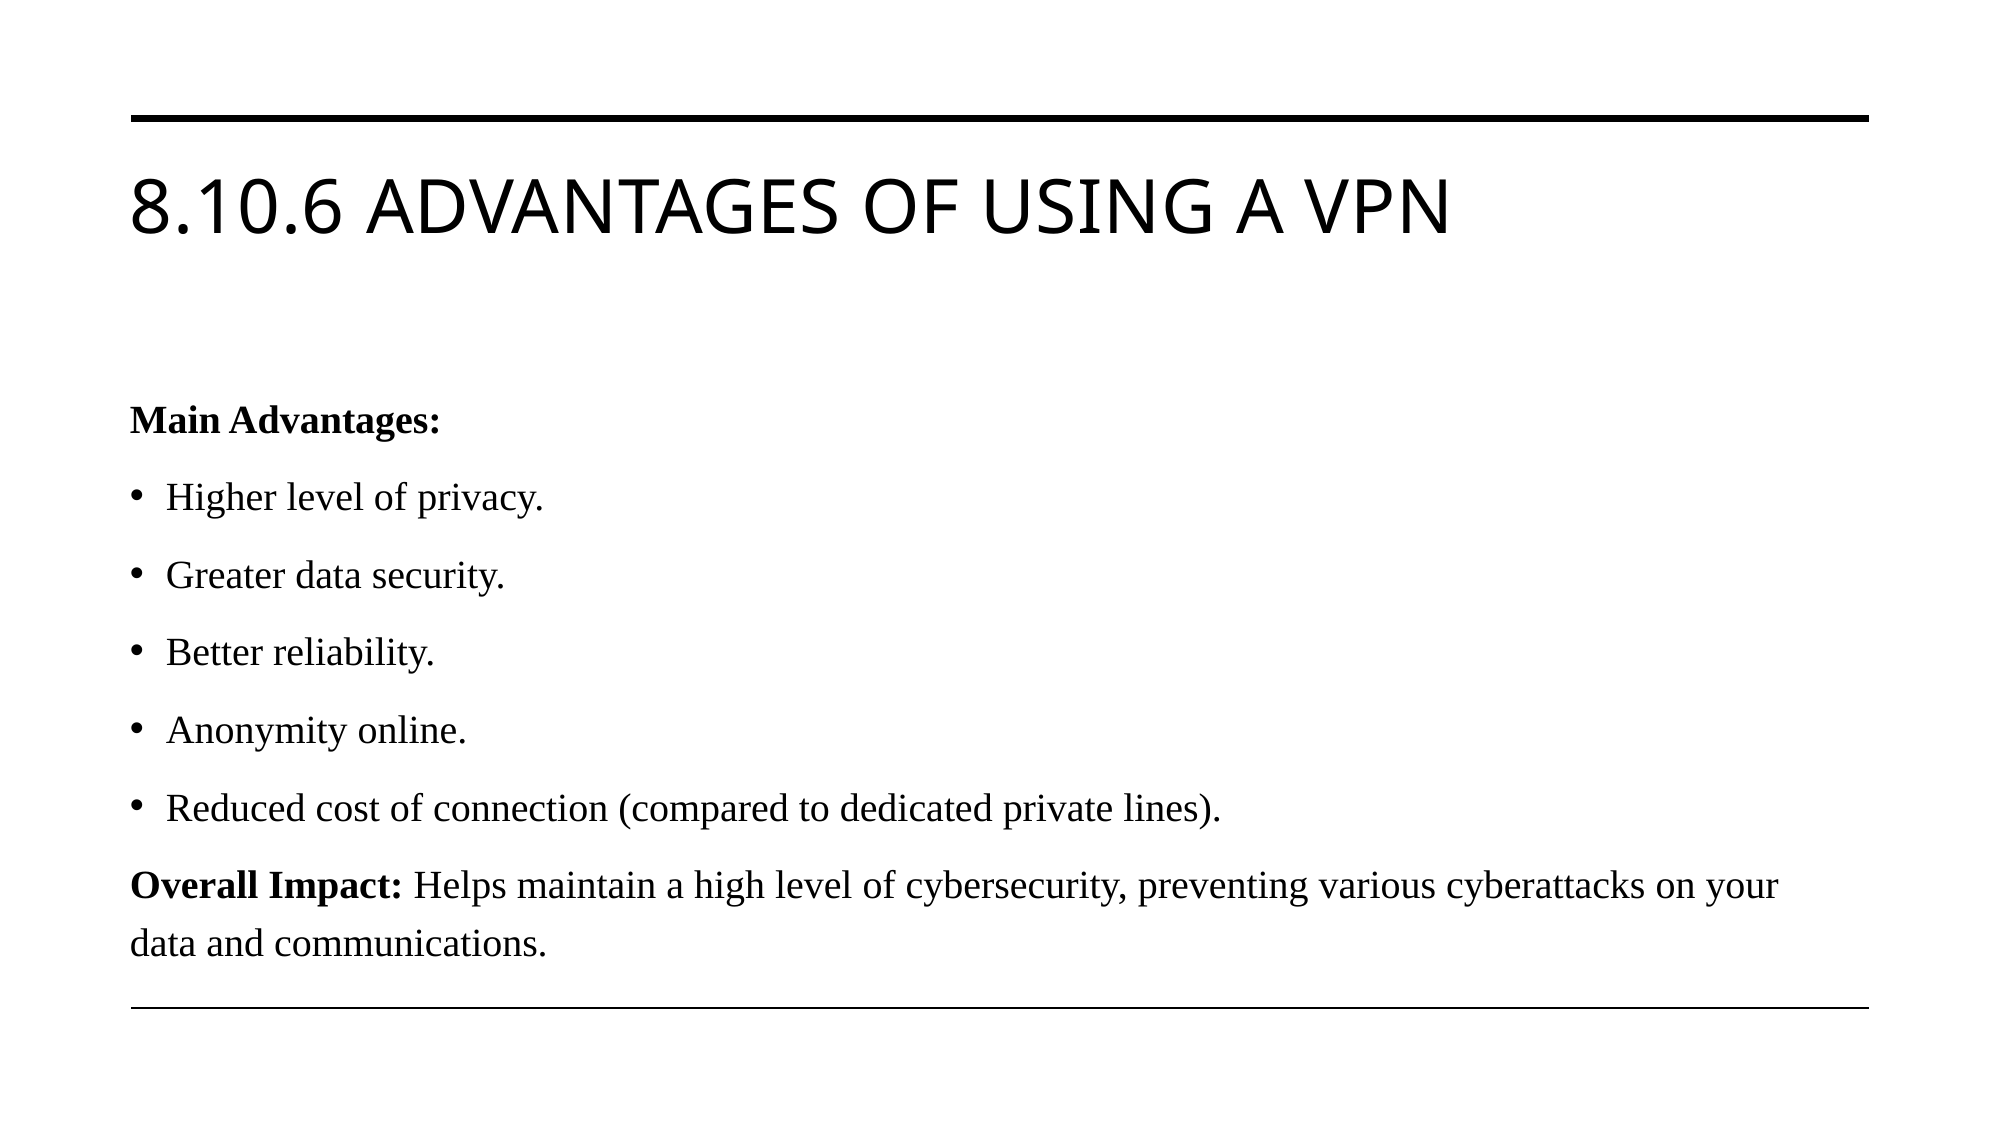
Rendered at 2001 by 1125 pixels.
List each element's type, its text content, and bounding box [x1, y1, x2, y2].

title 8.10.6 Advantages of Using a VPN [114, 151, 1869, 376]
list Main Advantages: Higher level of privacy. Greater data security. Better reliability. Anonymity online. Reduced cost of connection (compared to dedicated private lines). Overall Impact: Helps maintain a high level of cybersecurity, preventing various cyberattacks on your data and communications. [114, 376, 1869, 973]
